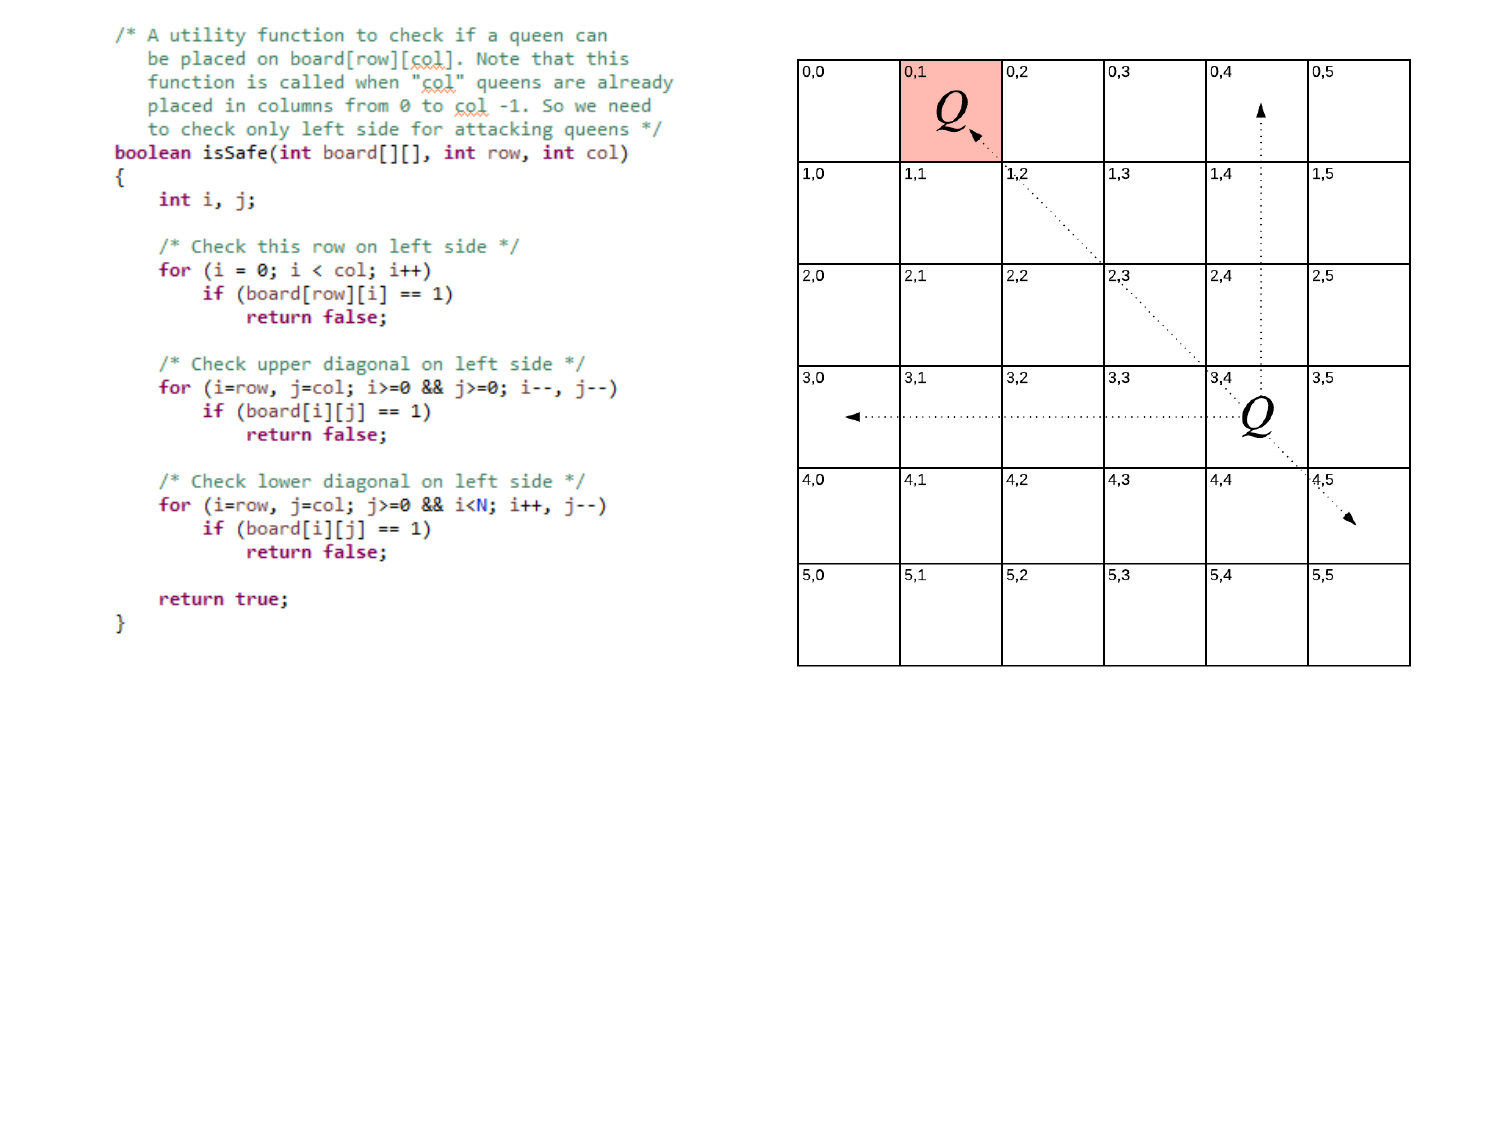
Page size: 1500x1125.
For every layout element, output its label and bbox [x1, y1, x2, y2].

picture [749, 12, 1458, 713]
picture [24, 12, 688, 643]
